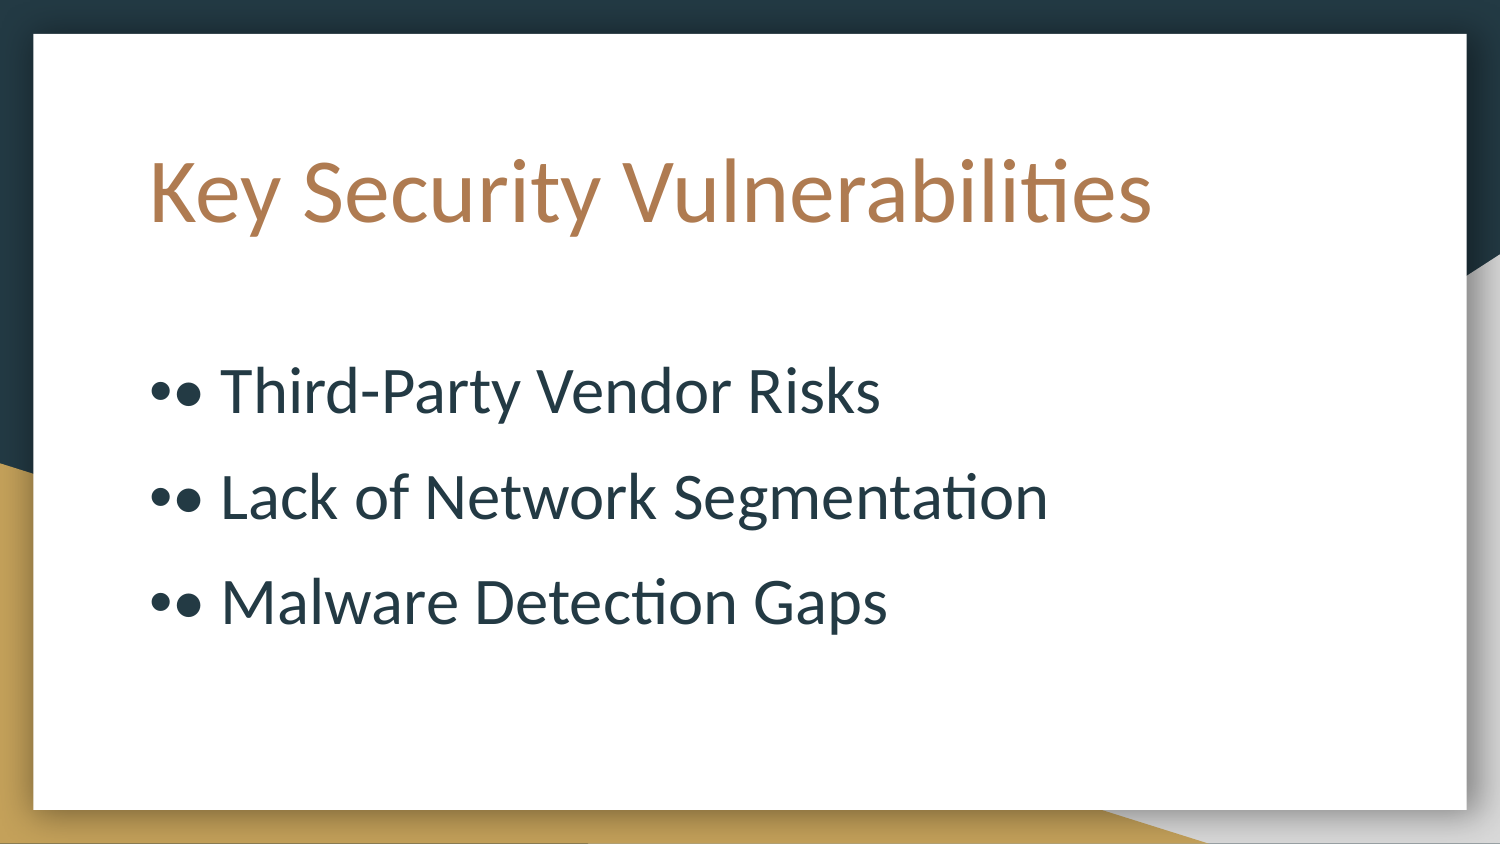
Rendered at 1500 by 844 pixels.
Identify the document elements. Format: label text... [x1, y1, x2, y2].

title Key Security Vulnerabilities [134, 138, 1366, 296]
list •• Third-Party Vendor Risks •• Lack of Network Segmentation •• Malware Detection Gaps [134, 326, 1366, 729]
